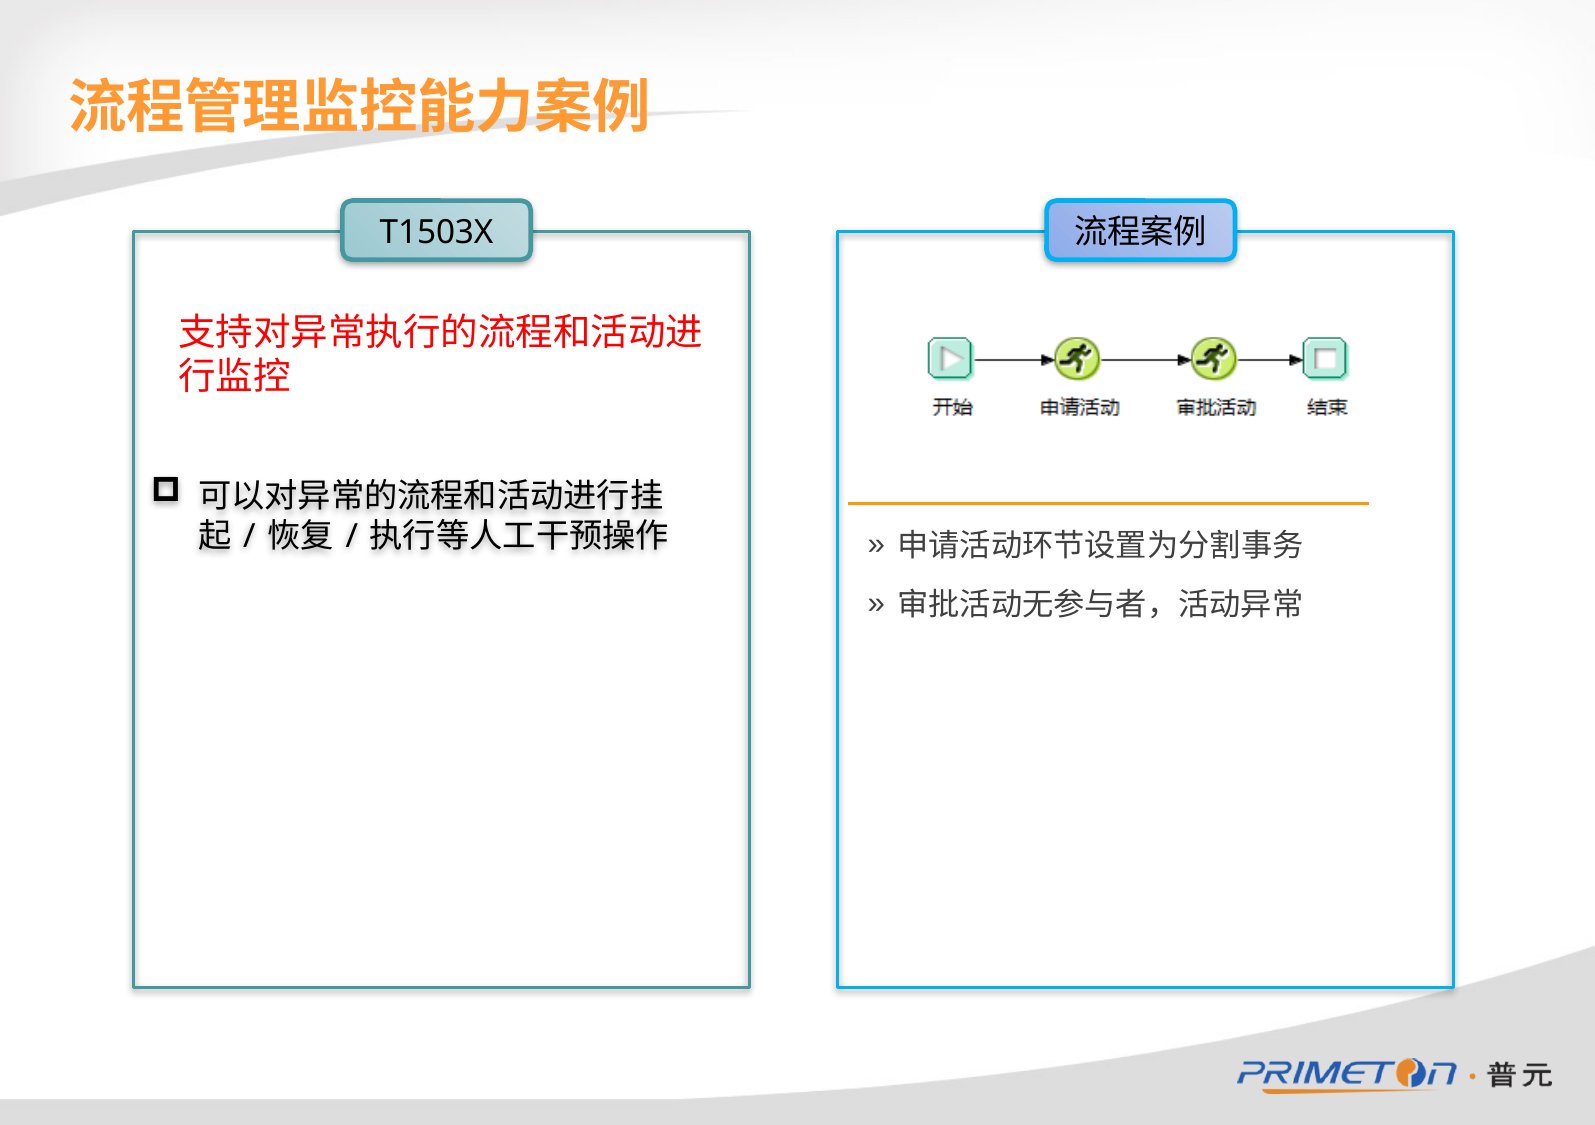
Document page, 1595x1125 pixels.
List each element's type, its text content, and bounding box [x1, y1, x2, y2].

text_box T1503X [341, 199, 532, 261]
text_box 申请活动环节设置为分割事务 [852, 517, 1319, 570]
text_box 审批活动无参与者，活动异常 [852, 576, 1319, 630]
text_box 流程案例 [1045, 199, 1236, 261]
title 流程管理监控能力案例 [52, 57, 1556, 151]
picture [0, 0, 1595, 1125]
text_box 支持对异常执行的流程和活动进行监控 [163, 300, 741, 405]
text_box [837, 231, 1454, 988]
text_box 可以对异常的流程和活动进行挂起/恢复/执行等人工干预操作 [132, 231, 750, 988]
